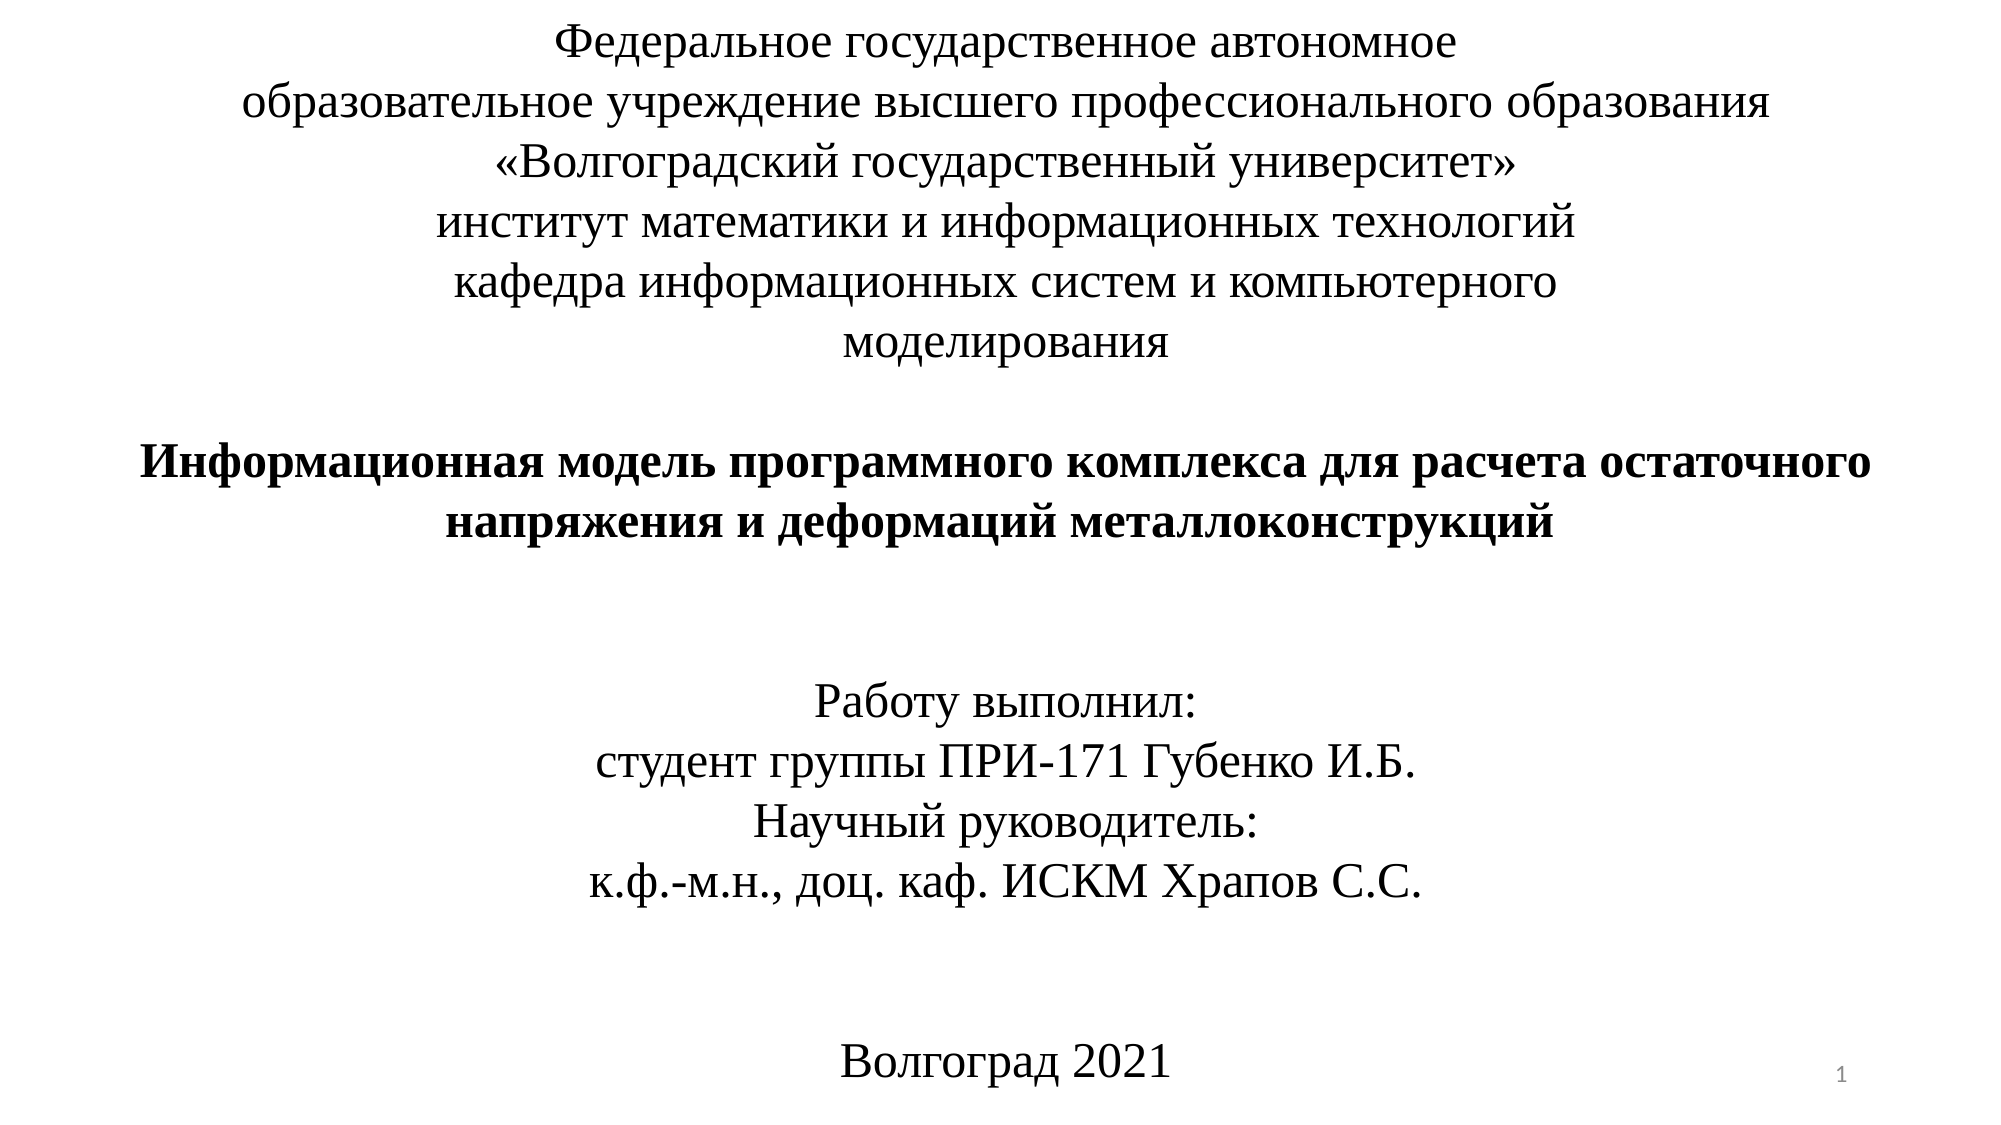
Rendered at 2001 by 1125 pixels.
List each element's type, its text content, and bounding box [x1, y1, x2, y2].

text_box Федеральное государственное автономное образовательное учреждение высшего профессионального образования «Волгоградский государственный университет» институт математики и информационных технологий кафедра информационных систем и компьютерного моделирования Информационная модель программного комплекса для расчета остаточного напряжения и деформаций металлоконструкций Работу выполнил: студент группы ПРИ-171 Губенко И.Б. Научный руководитель: к.ф.-м.н., доц. каф. ИСКМ Храпов С.С. Волгоград 2021 [5, 0, 2000, 1125]
slide_number 1 [1412, 1042, 1863, 1103]
